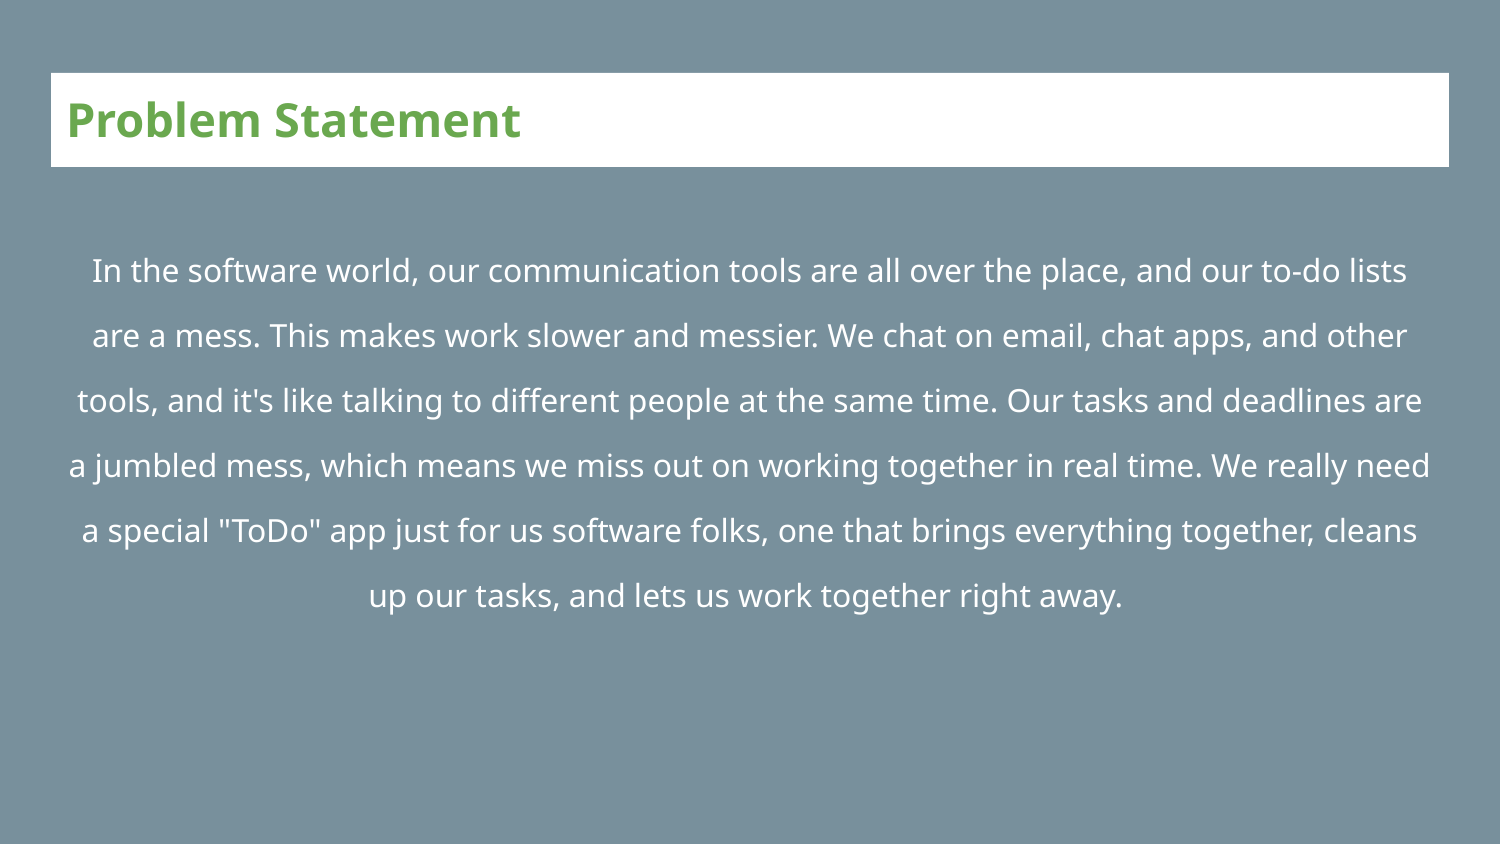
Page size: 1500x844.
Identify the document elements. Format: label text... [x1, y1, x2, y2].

list In the software world, our communication tools are all over the place, and our to-do lists are a mess. This makes work slower and messier. We chat on email, chat apps, and other tools, and it's like talking to different people at the same time. Our tasks and deadlines are a jumbled mess, which means we miss out on working together in real time. We really need a special "ToDo" app just for us software folks, one that brings everything together, cleans up our tasks, and lets us work together right away. [51, 141, 1449, 703]
title Problem Statement [51, 72, 1449, 141]
